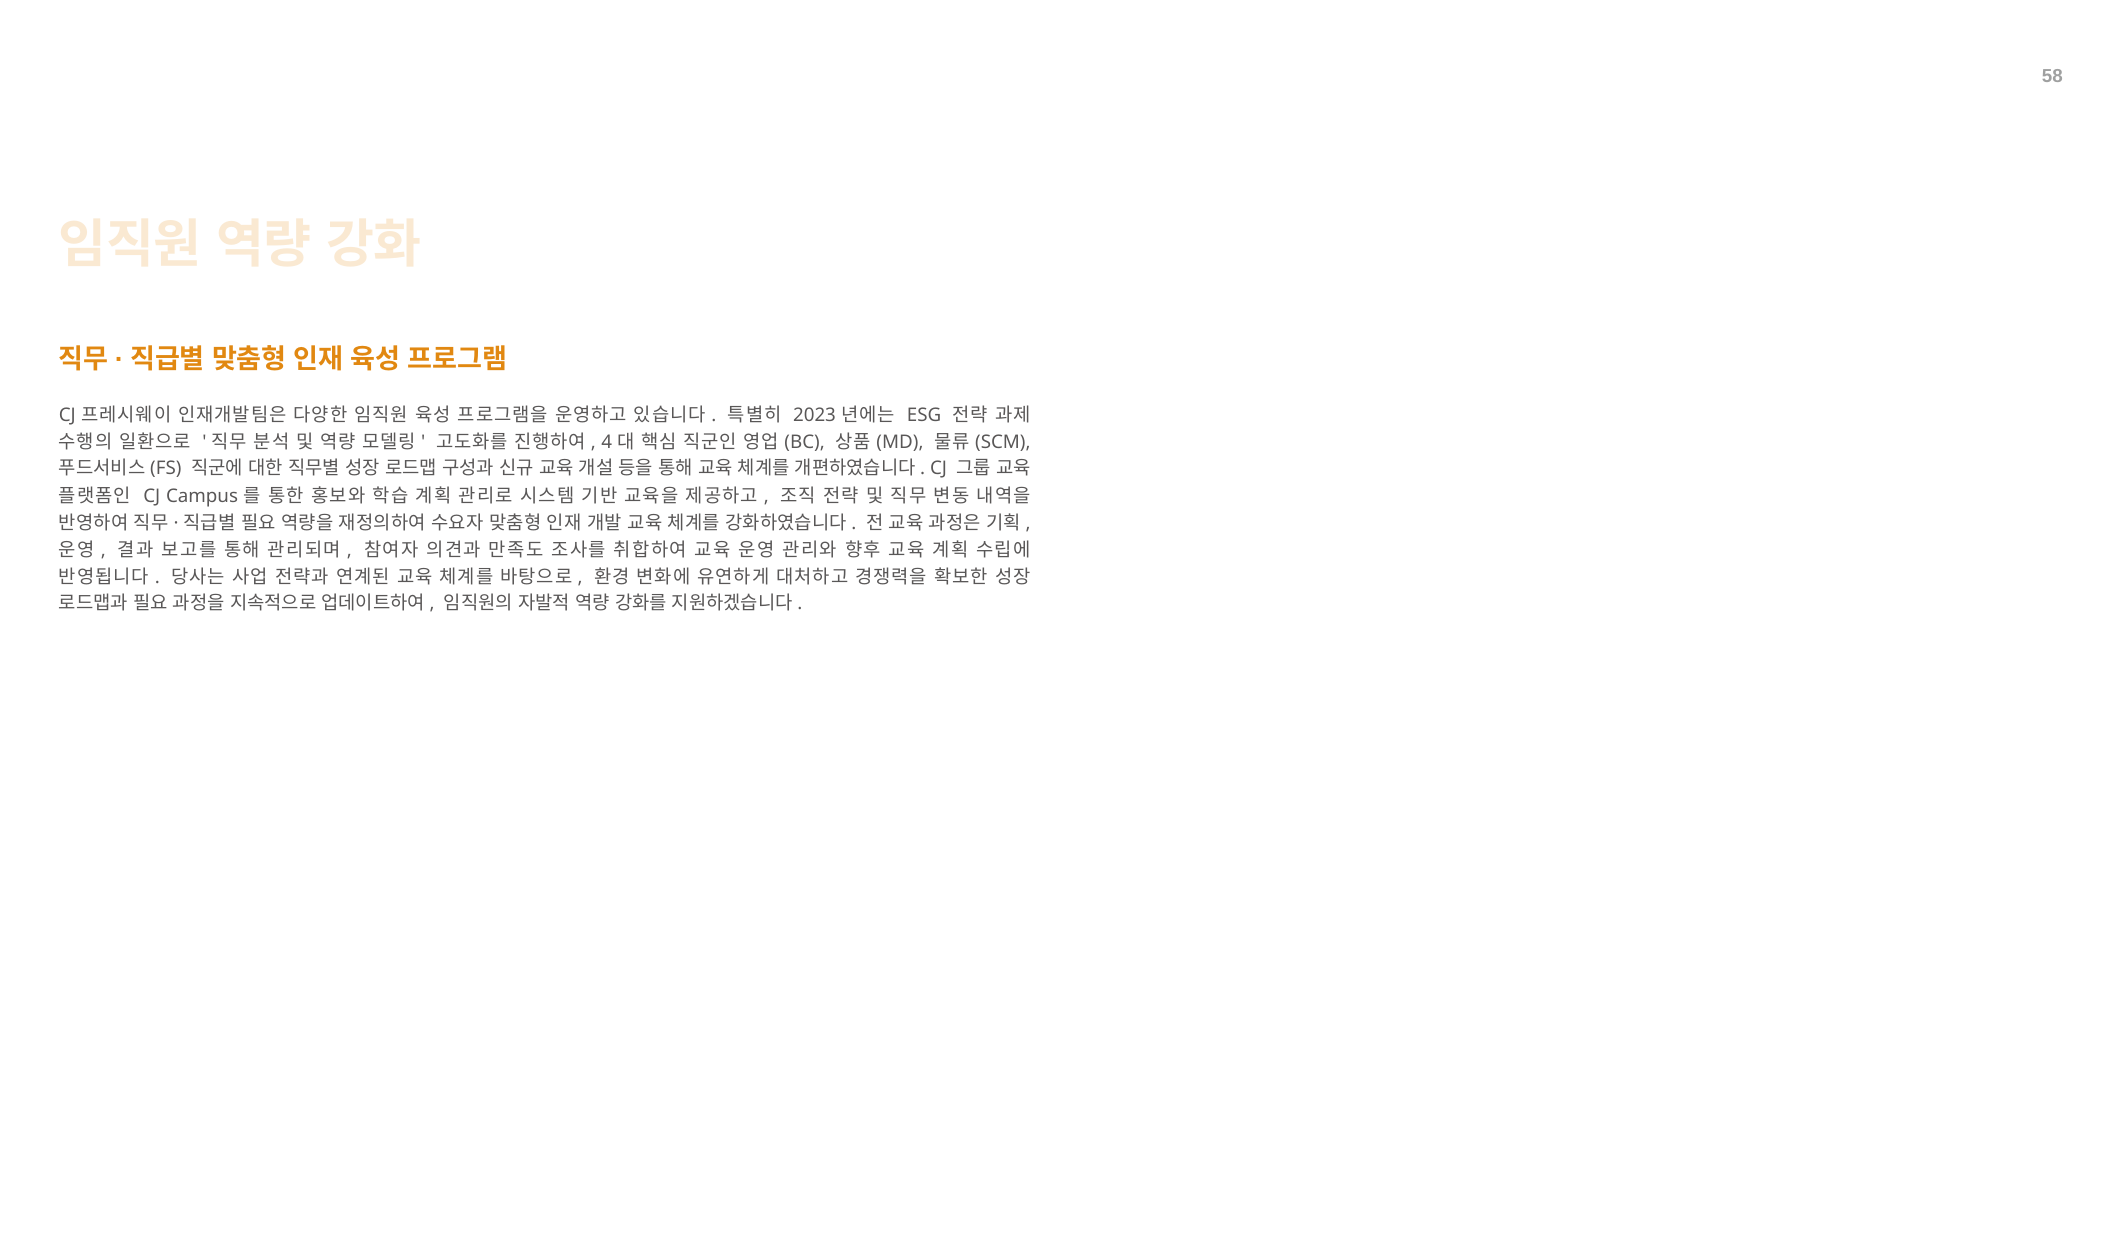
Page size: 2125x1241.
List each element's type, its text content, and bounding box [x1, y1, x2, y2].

text_box 직무·직급별 맞춤형 인재 육성 프로그램 CJ프레시웨이 인재개발팀은 다양한 임직원 육성 프로그램을 운영하고 있습니다. 특별히 2023년에는 ESG 전략 과제 수행의 일환으로 '직무 분석 및 역량 모델링' 고도화를 진행하여, 4대 핵심 직군인 영업(BC), 상품(MD), 물류(SCM), 푸드서비스(FS) 직군에 대한 직무별 성장 로드맵 구성과 신규 교육 개설 등을 통해 교육 체계를 개편하였습니다. CJ 그룹 교육 플랫폼인 CJ Campus를 통한 홍보와 학습 계획 관리로 시스템 기반 교육을 제공하고, 조직 전략 및 직무 변동 내역을 반영하여 직무·직급별 필요 역량을 재정의하여 수요자 맞춤형 인재 개발 교육 체계를 강화하였습니다. 전 교육 과정은 기획, 운영, 결과 보고를 통해 관리되며, 참여자 의견과 만족도 조사를 취합하여 교육 운영 관리와 향후 교육 계획 수립에 반영됩니다. 당사는 사업 전략과 연계된 교육 체계를 바탕으로, 환경 변화에 유연하게 대처하고 경쟁력을 확보한 성장 로드맵과 필요 과정을 지속적으로 업데이트하여, 임직원의 자발적 역량 강화를 지원하겠습니다. [56, 339, 1047, 614]
text_box 58 [2039, 61, 2069, 86]
text_box 임직원 역량 강화 [56, 207, 454, 273]
